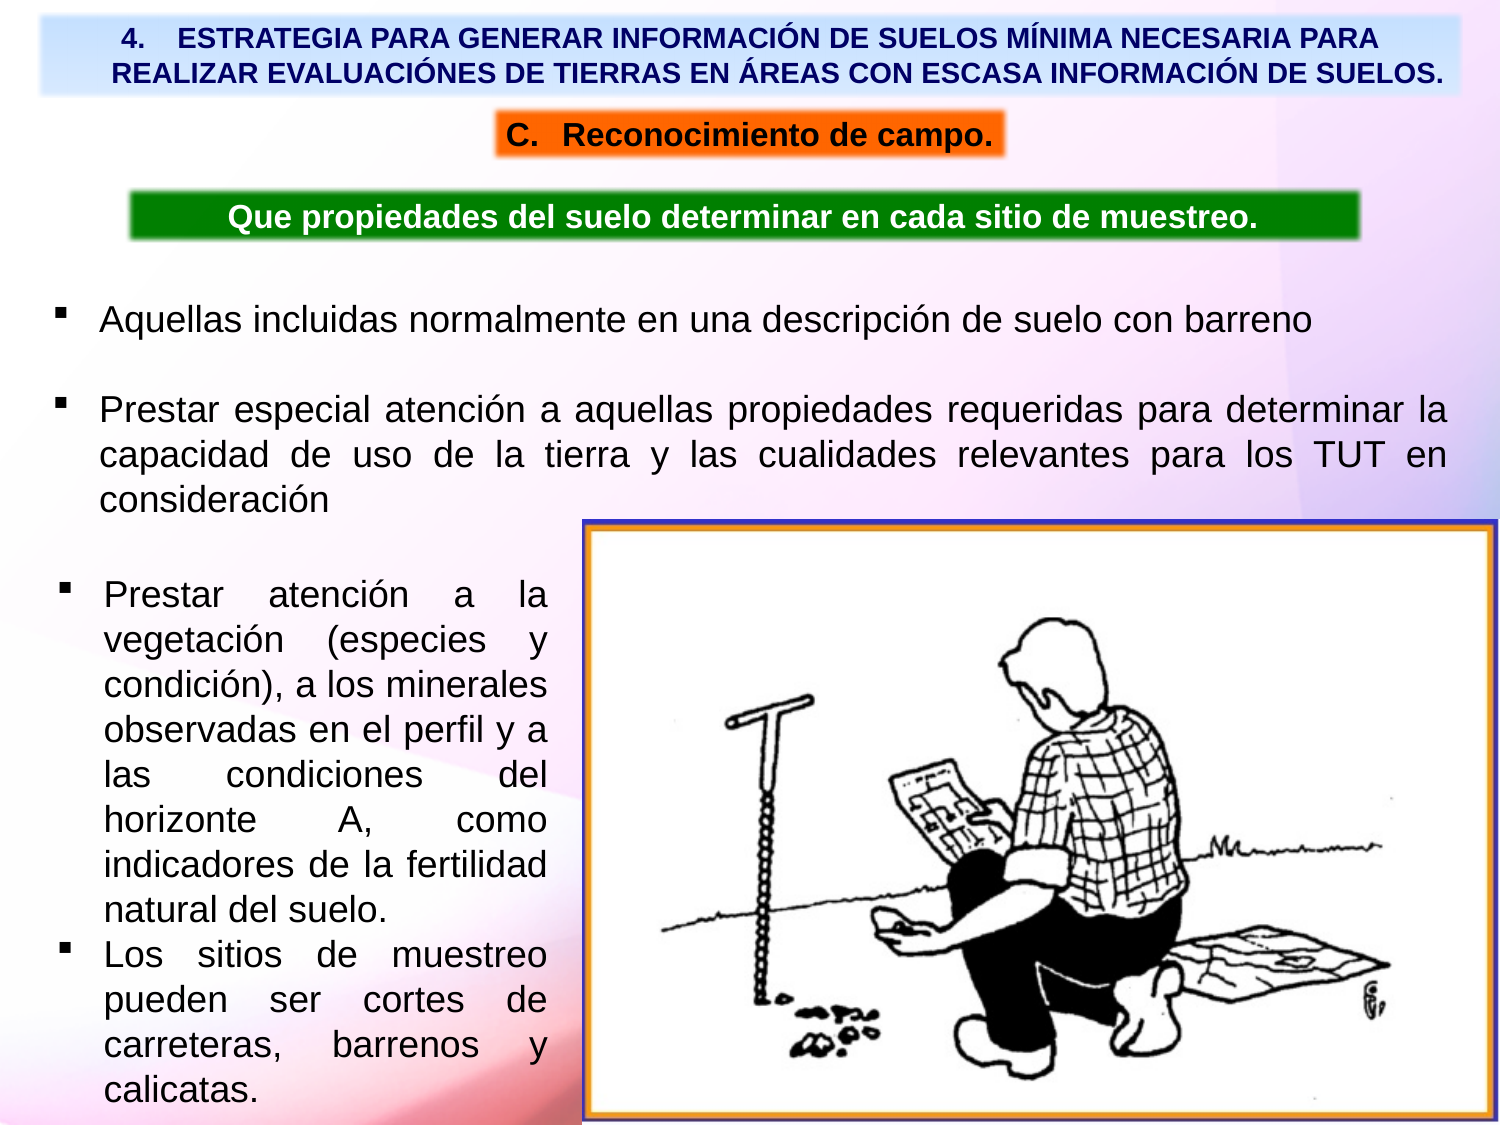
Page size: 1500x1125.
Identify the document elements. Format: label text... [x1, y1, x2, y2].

text_box Que propiedades del suelo determinar en cada sitio de muestreo. [133, 197, 1356, 235]
text_box Reconocimiento de campo. [499, 115, 1001, 152]
text_box Aquellas incluidas normalmente en una descripción de suelo con barreno Prestar especial atención a aquellas propiedades requeridas para determinar la capacidad de uso de la tierra y las cualidades relevantes para los TUT en consideración [37, 287, 1463, 573]
text_box ESTRATEGIA PARA GENERAR INFORMACIÓN DE SUELOS MÍNIMA NECESARIA PARA REALIZAR EVALUACIÓNES DE TIERRAS EN ÁREAS CON ESCASA INFORMACIÓN DE SUELOS. [46, 21, 1456, 91]
text_box Prestar atención a la vegetación (especies y condición), a los minerales observadas en el perfil y a las condiciones del horizonte A, como indicadores de la fertilidad natural del suelo. Los sitios de muestreo pueden ser cortes de carreteras, barrenos y calicatas. [41, 562, 563, 1118]
picture [0, 0, 1500, 1125]
